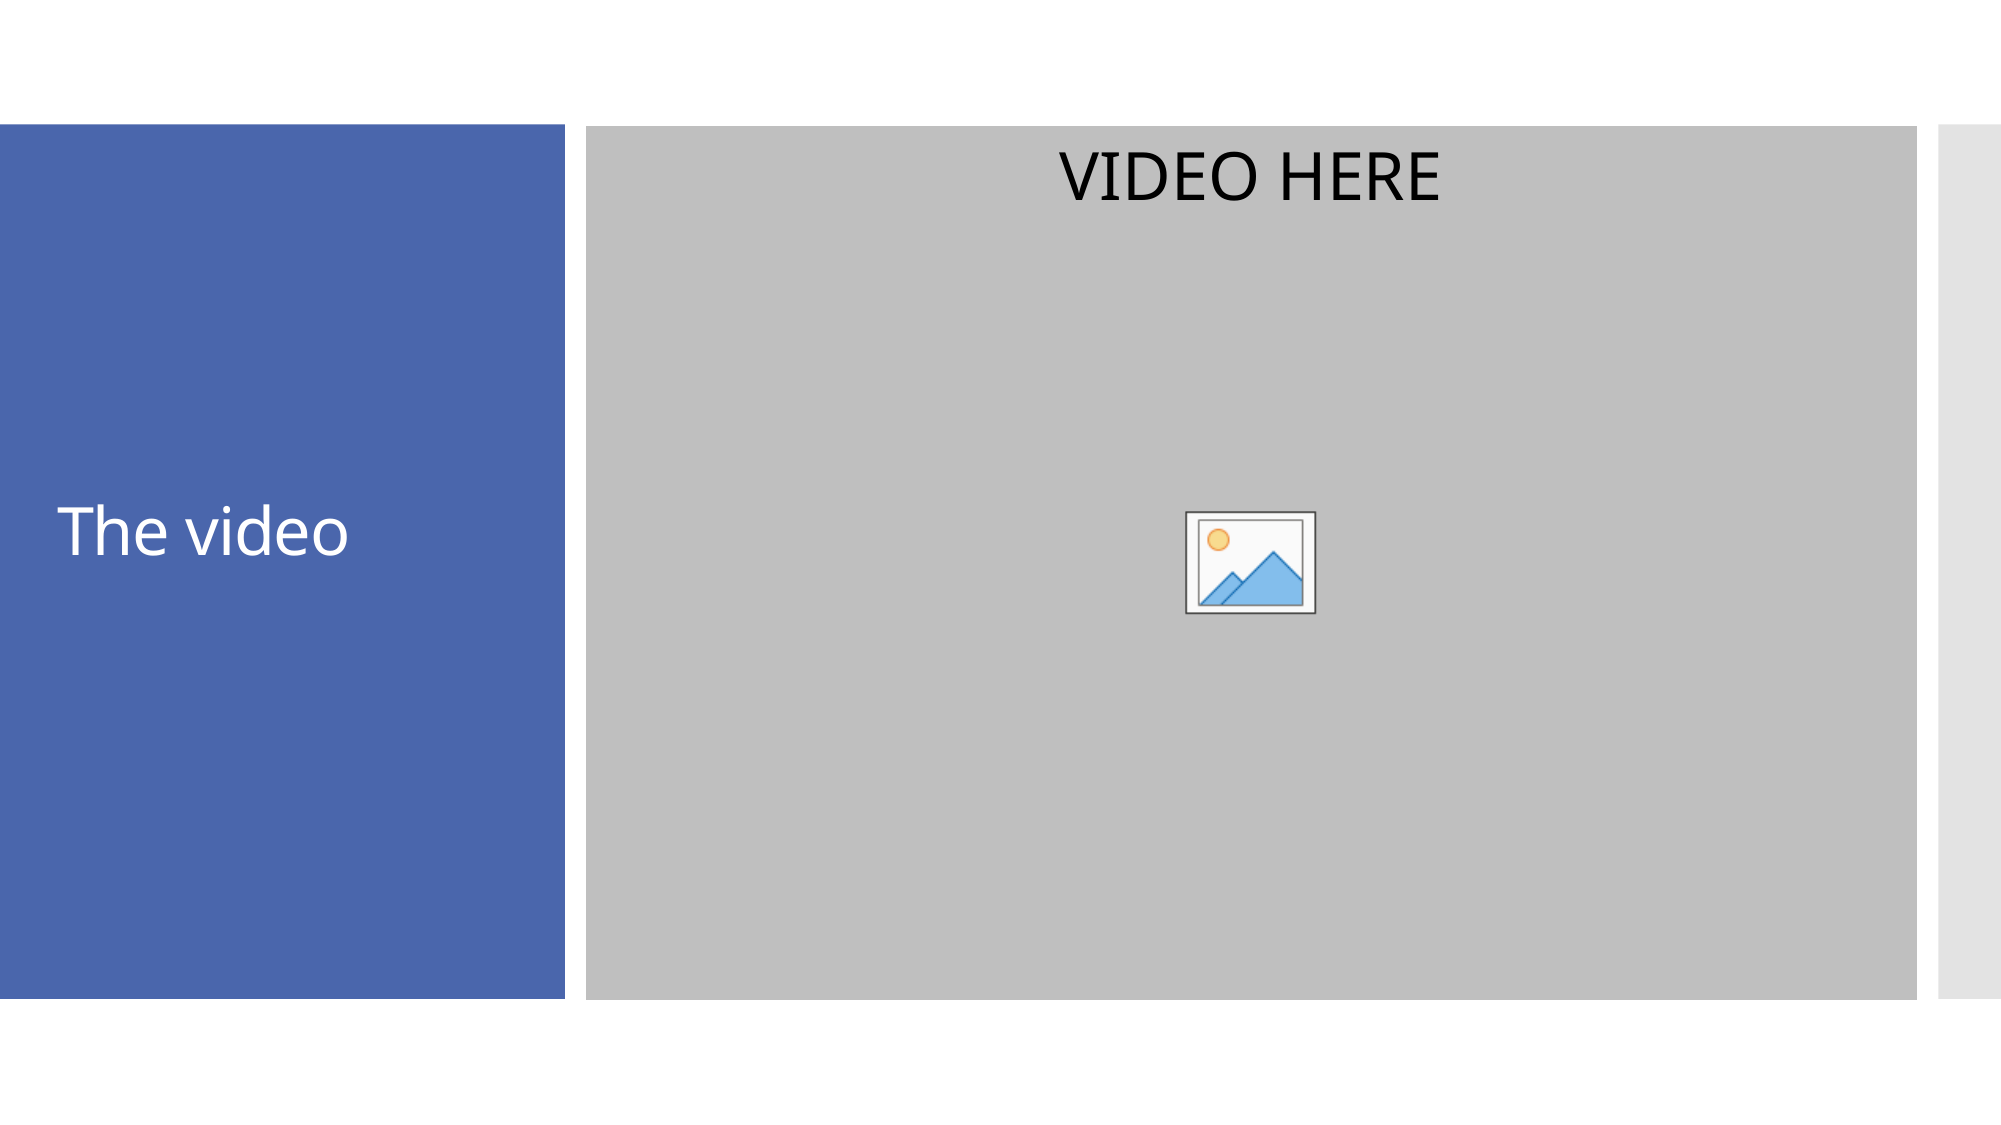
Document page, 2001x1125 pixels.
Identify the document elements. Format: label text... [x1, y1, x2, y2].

picture [585, 125, 1918, 1001]
title The video [41, 187, 507, 578]
